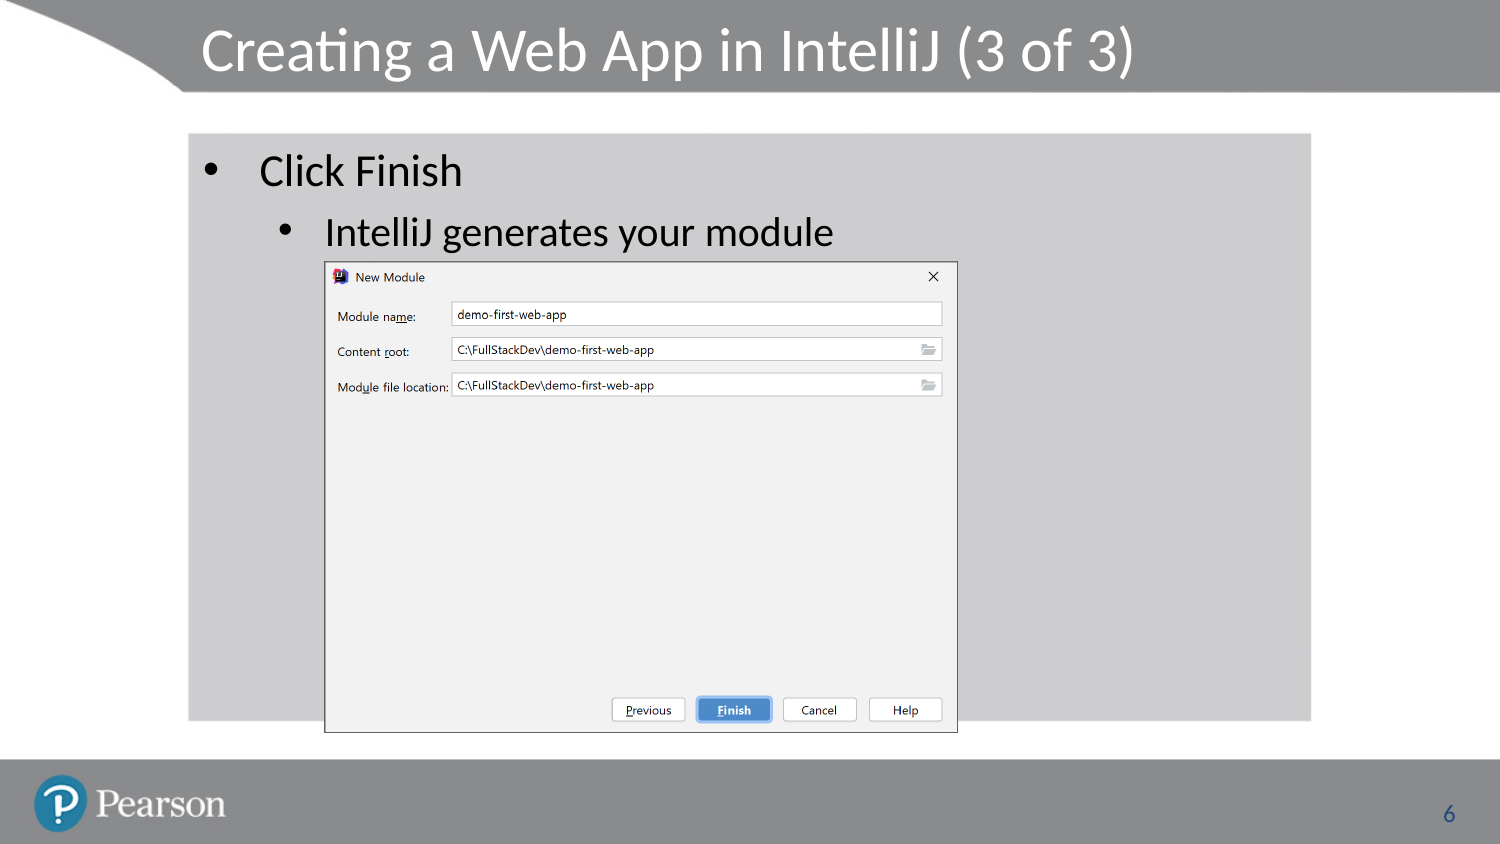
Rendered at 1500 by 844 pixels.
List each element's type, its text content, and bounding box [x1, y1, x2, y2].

title Creating a Web App in IntelliJ (3 of 3) [186, 1, 1425, 94]
picture [0, 0, 1500, 844]
text_box 6 [1406, 759, 1493, 835]
list Click Finish IntelliJ generates your module [188, 133, 1311, 716]
